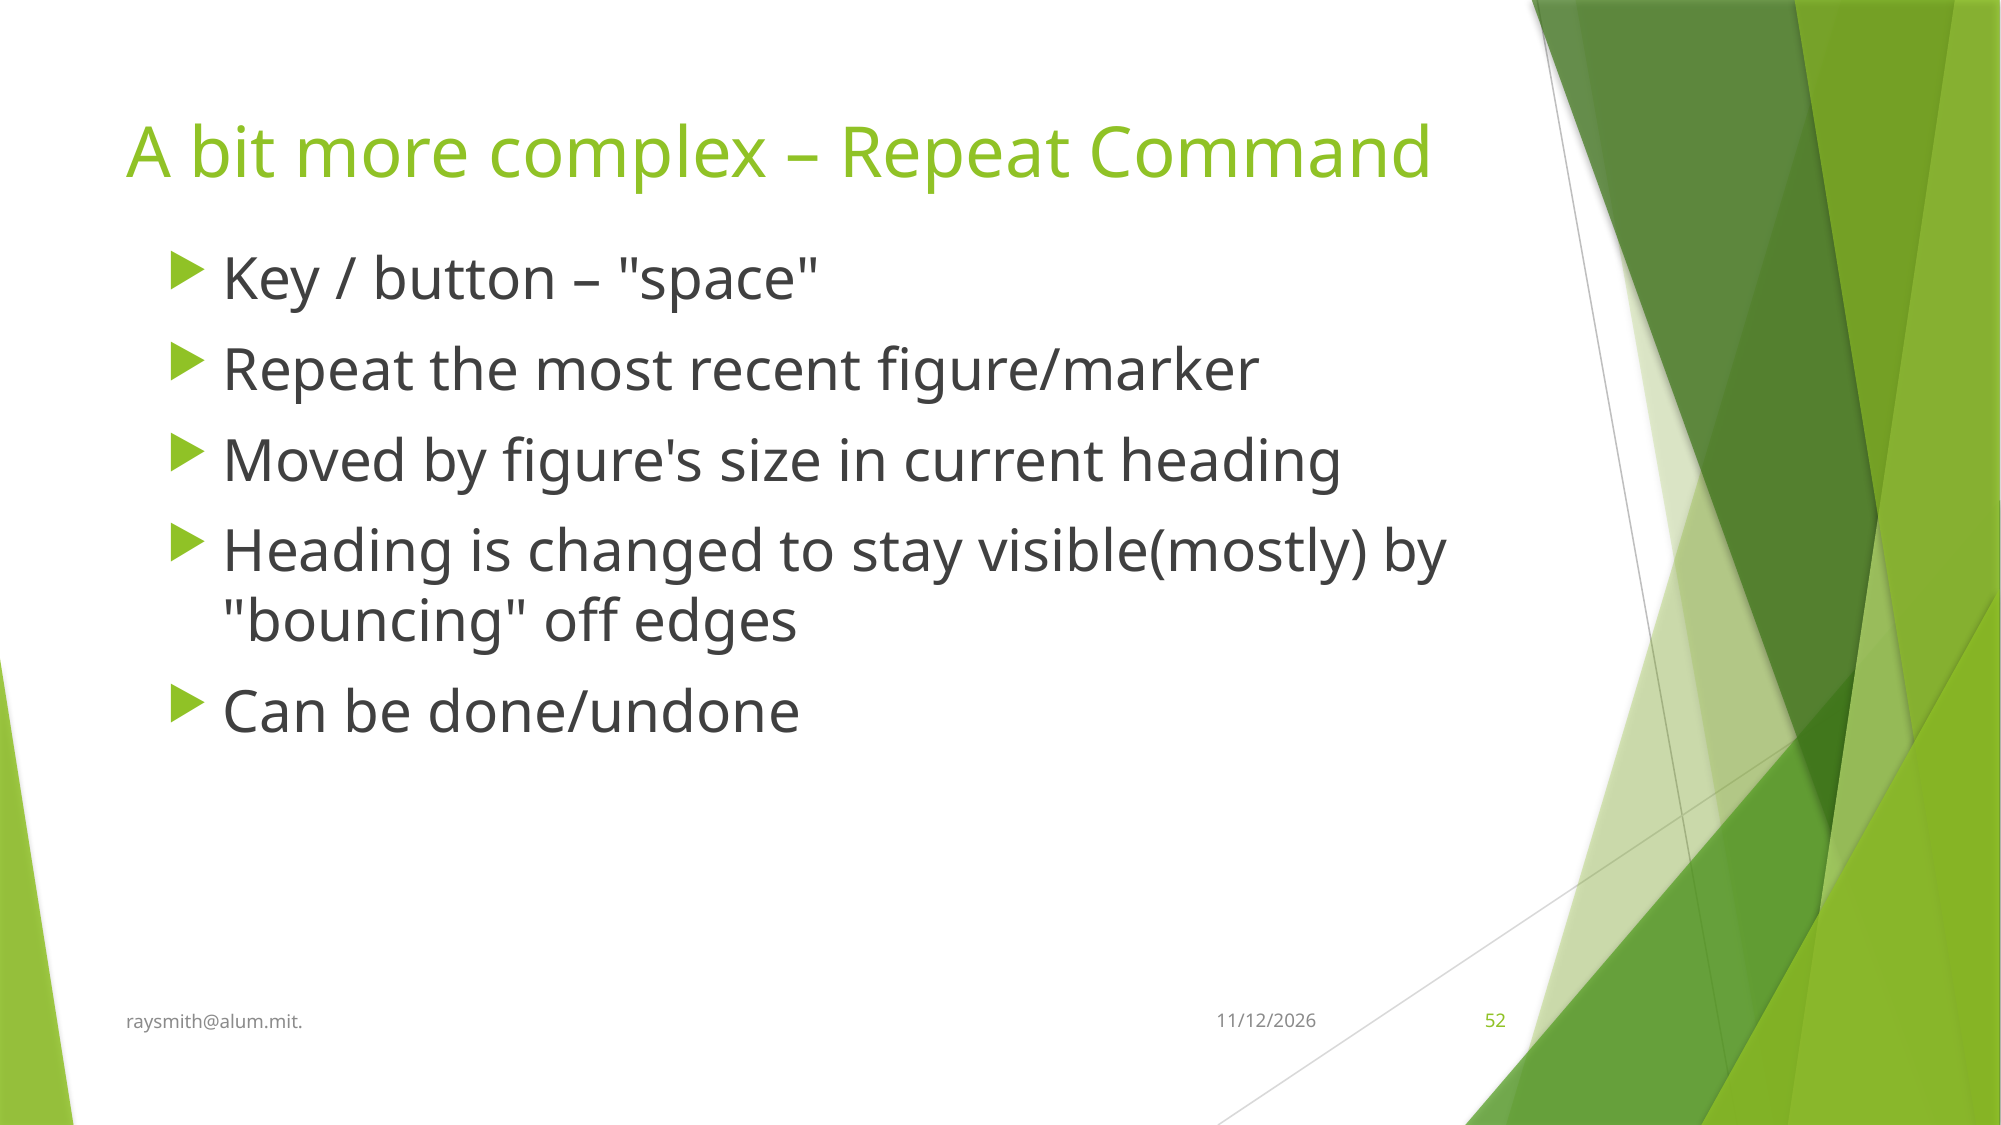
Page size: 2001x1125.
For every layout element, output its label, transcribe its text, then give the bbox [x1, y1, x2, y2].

list Key / button – "space" Repeat the most recent figure/marker Moved by figure's size in current heading Heading is changed to stay visible(mostly) by "bouncing" off edges Can be done/undone [151, 234, 1657, 1005]
slide_number 52 [1409, 1005, 1522, 1051]
footer raysmith@alum.mit. [111, 991, 1145, 1051]
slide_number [1181, 1005, 1332, 1051]
title A bit more complex – Repeat Command [111, 99, 1522, 220]
